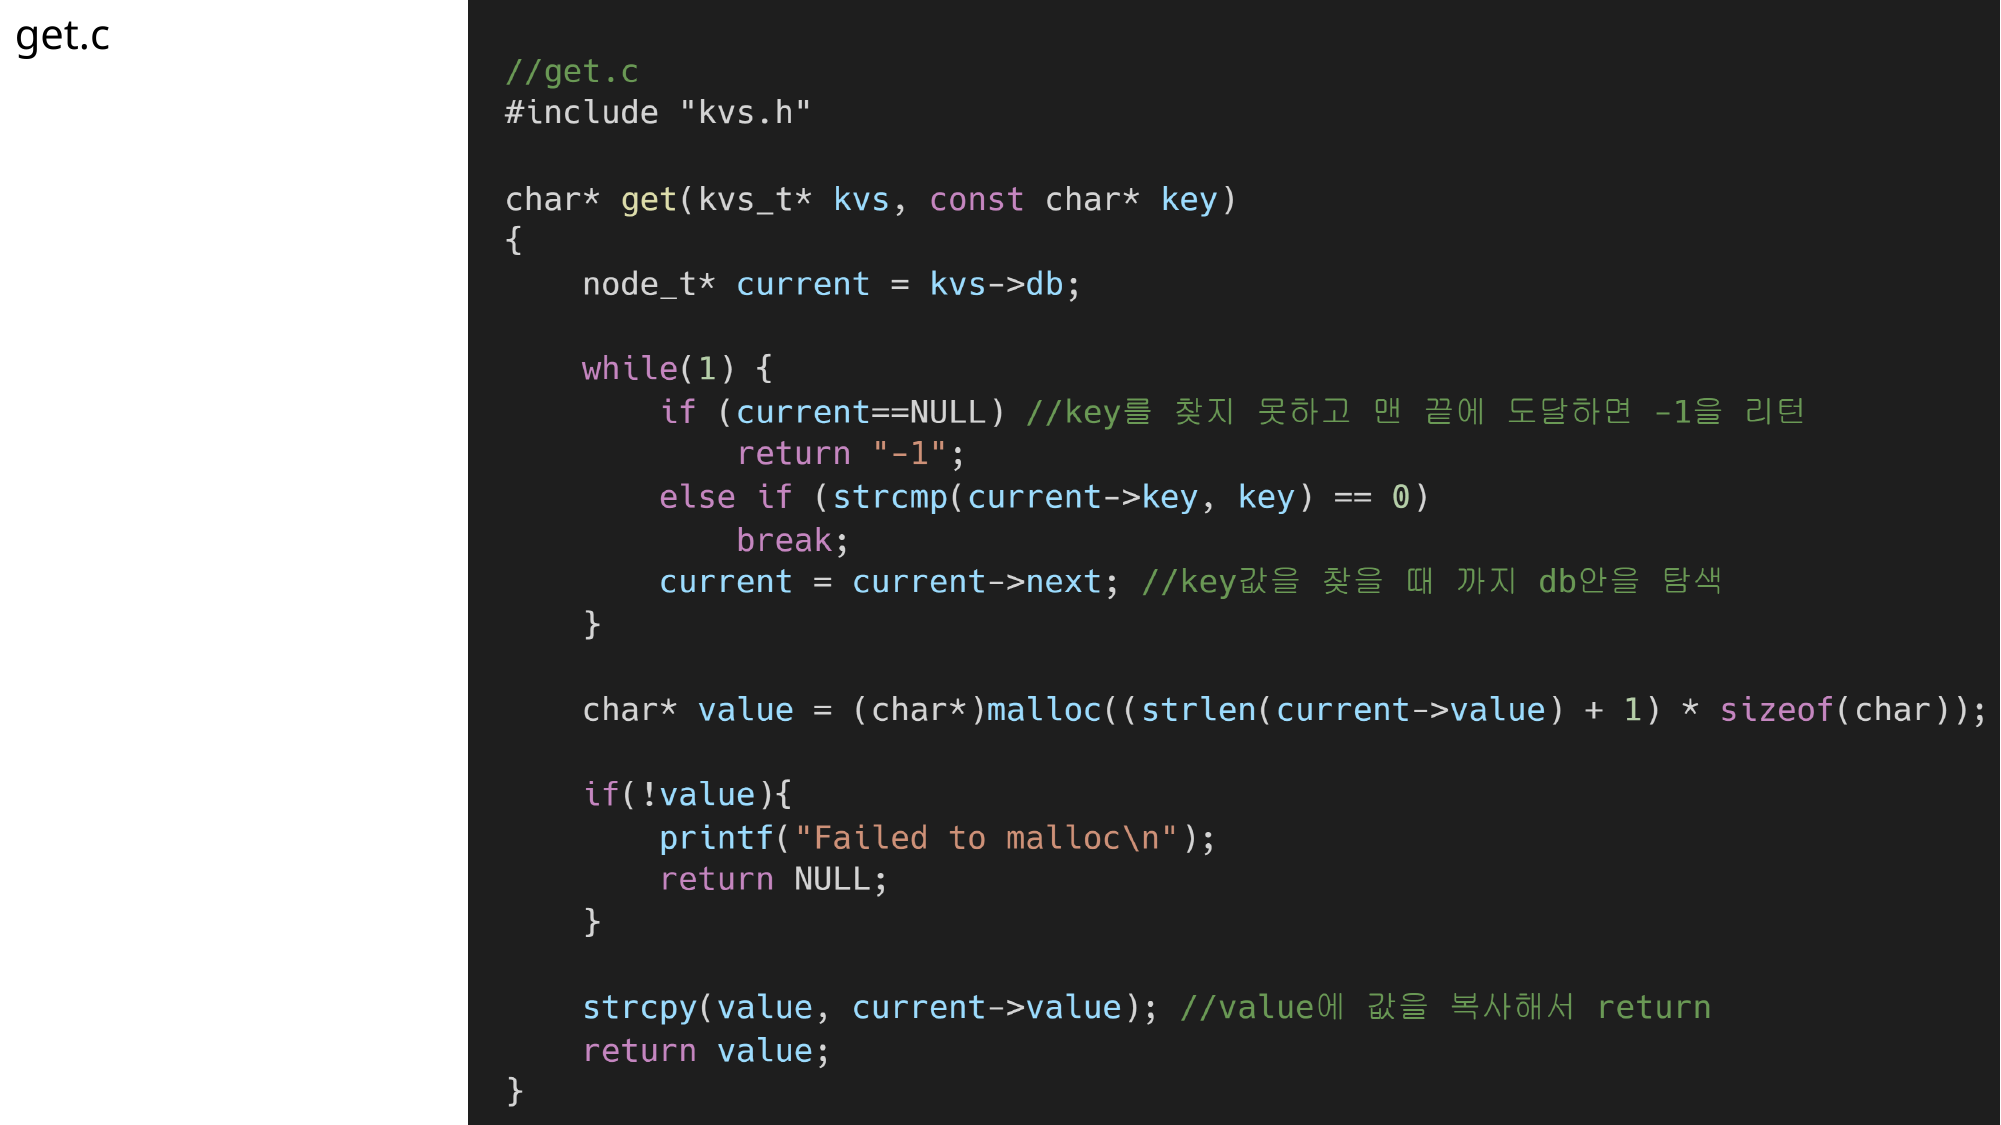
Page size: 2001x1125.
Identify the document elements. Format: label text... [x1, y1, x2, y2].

text_box get.c [0, 0, 330, 65]
picture [467, 0, 2000, 1125]
